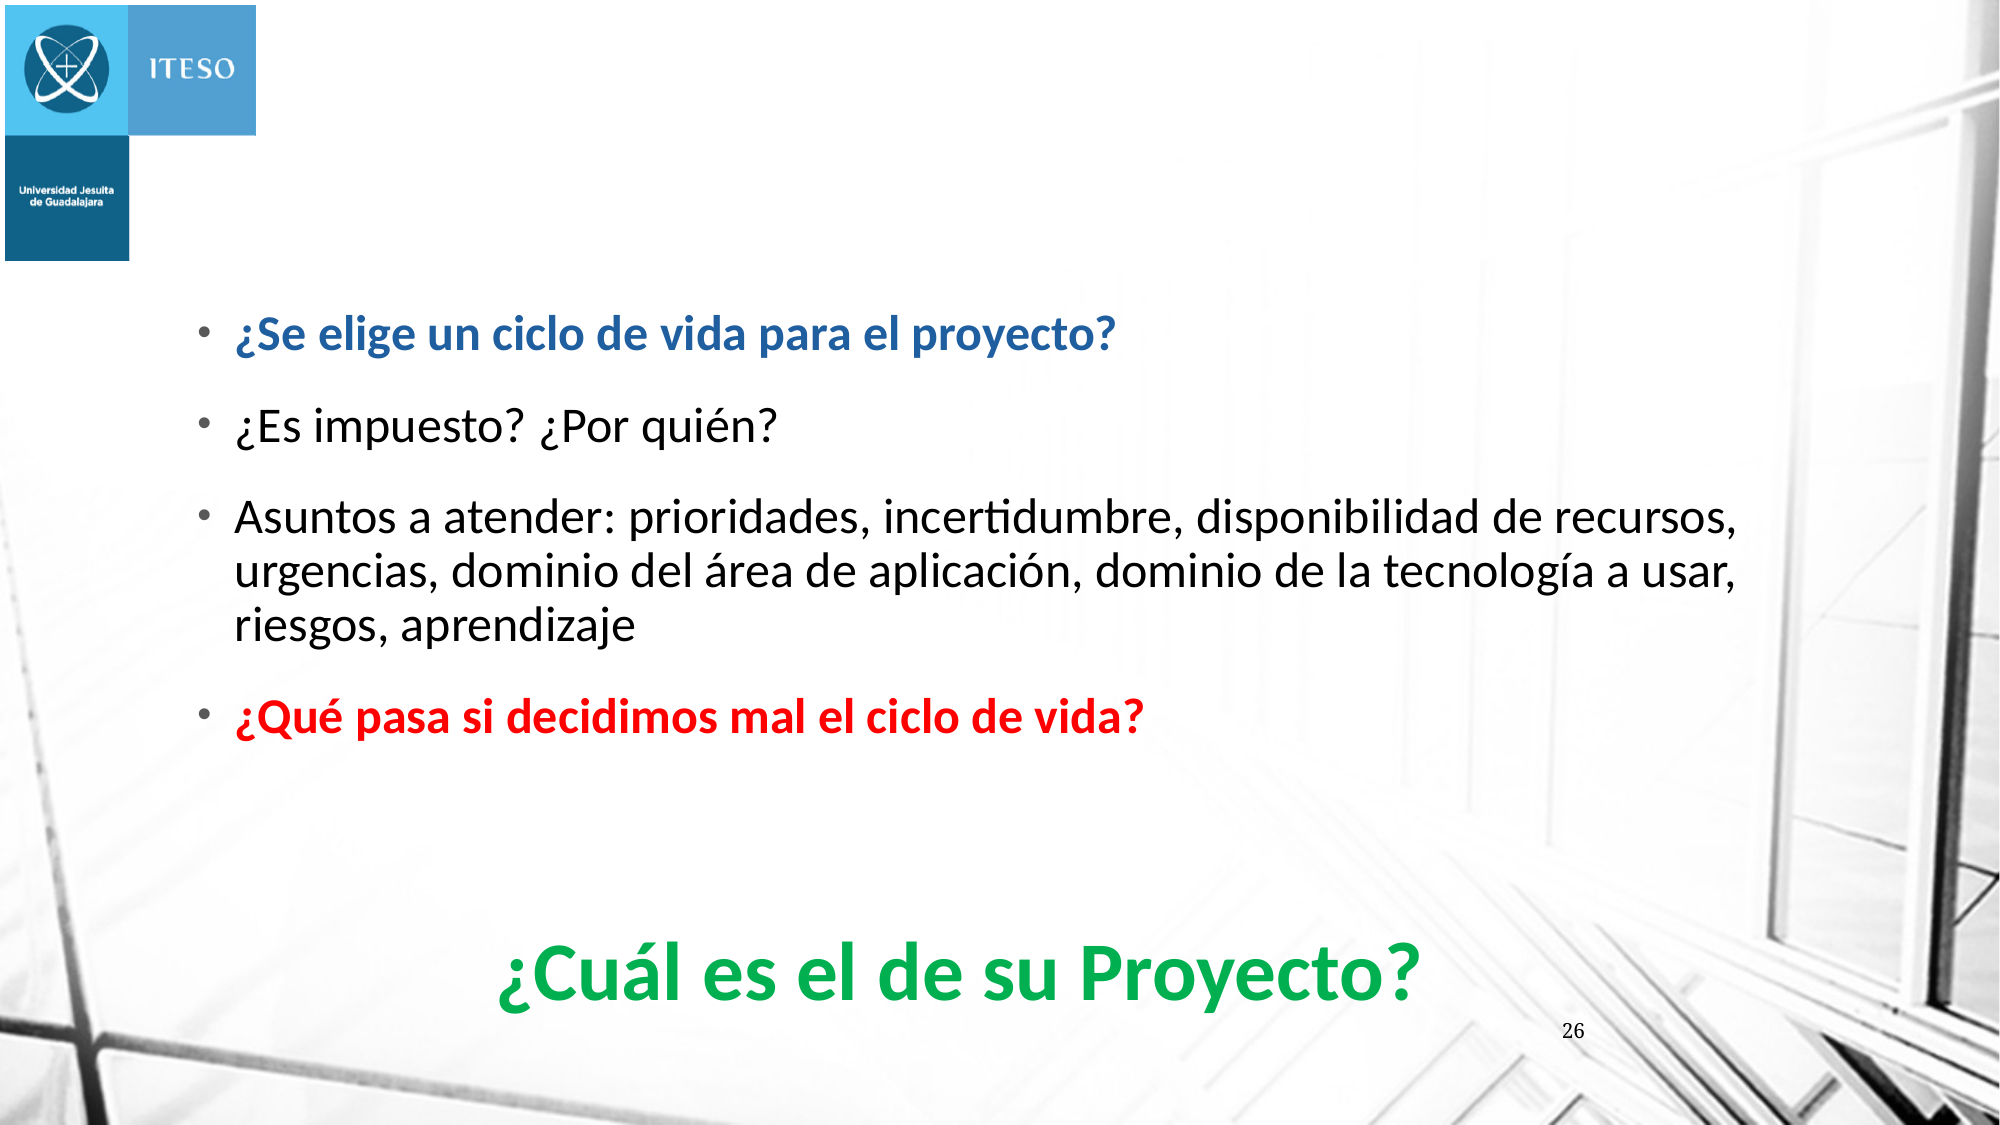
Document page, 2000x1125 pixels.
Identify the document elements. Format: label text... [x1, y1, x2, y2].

picture [0, 0, 2000, 1125]
list ¿Se elige un ciclo de vida para el proyecto? ¿Es impuesto? ¿Por quién? Asuntos a atender: prioridades, incertidumbre, disponibilidad de recursos, urgencias, dominio del área de aplicación, dominio de la tecnología a usar, riesgos, aprendizaje ¿Qué pasa si decidimos mal el ciclo de vida? [174, 299, 1839, 848]
text_box ¿Cuál es el de su Proyecto? [79, 848, 1840, 1024]
slide_number 26 [1399, 1024, 1600, 1055]
